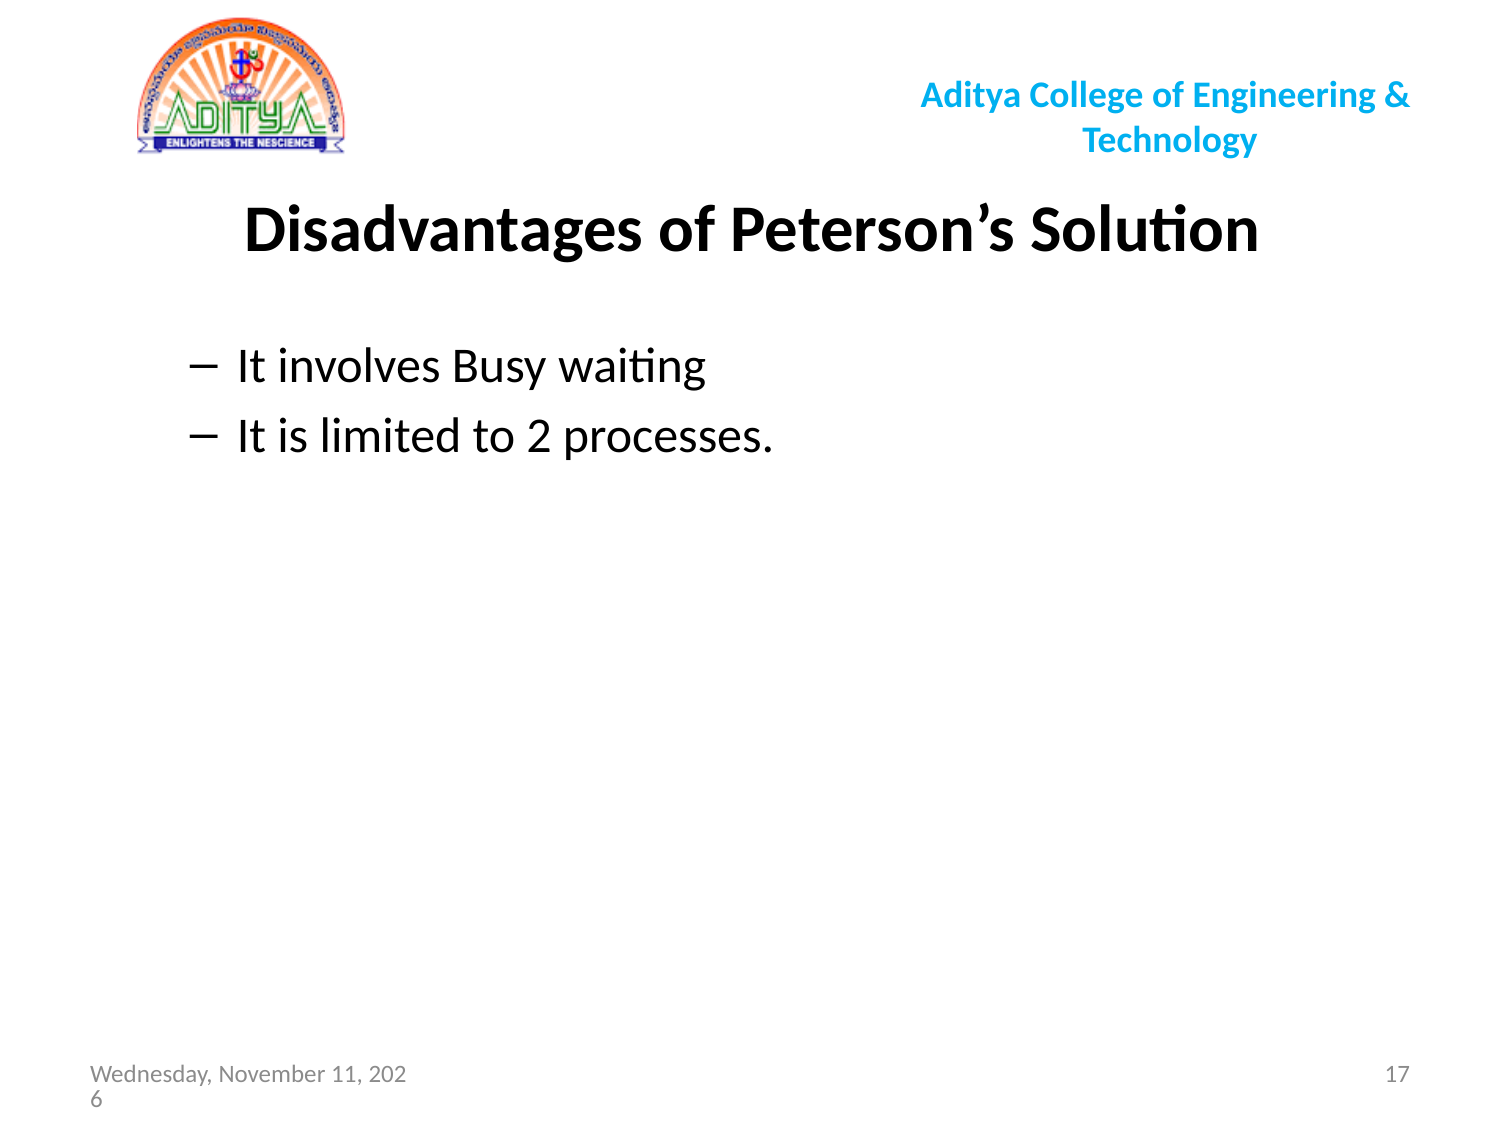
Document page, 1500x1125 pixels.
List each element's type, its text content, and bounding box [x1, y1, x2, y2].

title Disadvantages of Peterson’s Solution [77, 171, 1428, 359]
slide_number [75, 1042, 425, 1103]
slide_number 17 [1074, 1042, 1425, 1103]
text_box Aditya College of Engineering & Technology [905, 62, 1427, 167]
picture [137, 13, 354, 161]
list It involves Busy waiting It is limited to 2 processes. [99, 324, 1450, 1068]
